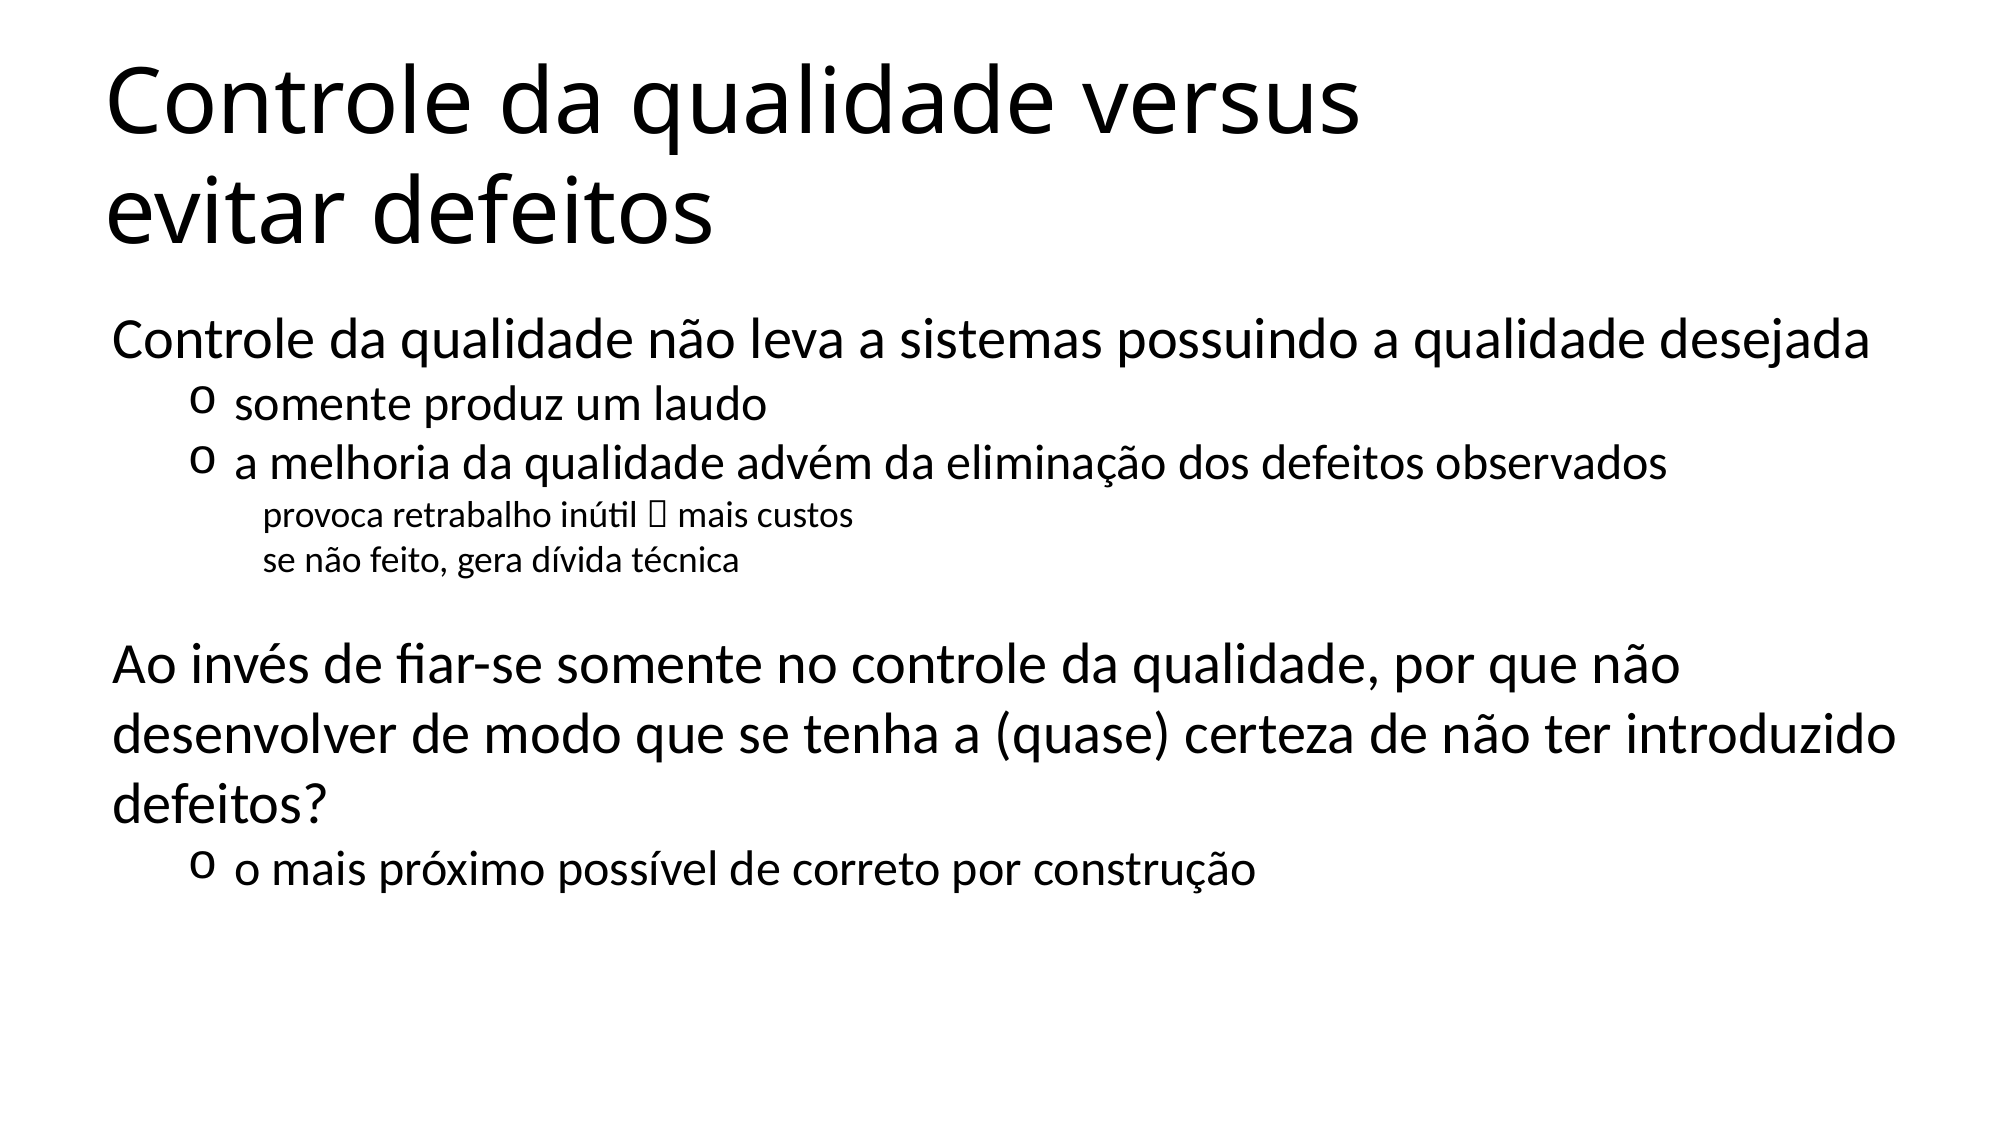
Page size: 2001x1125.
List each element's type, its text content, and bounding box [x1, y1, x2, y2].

title Controle da qualidade versus evitar defeitos [99, 37, 1613, 262]
list Controle da qualidade não leva a sistemas possuindo a qualidade desejada somente produz um laudo a melhoria da qualidade advém da eliminação dos defeitos observados provoca retrabalho inútil  mais custos se não feito, gera dívida técnica Ao invés de fiar-se somente no controle da qualidade, por que não desenvolver de modo que se tenha a (quase) certeza de não ter introduzido defeitos? o mais próximo possível de correto por construção [112, 299, 1966, 938]
